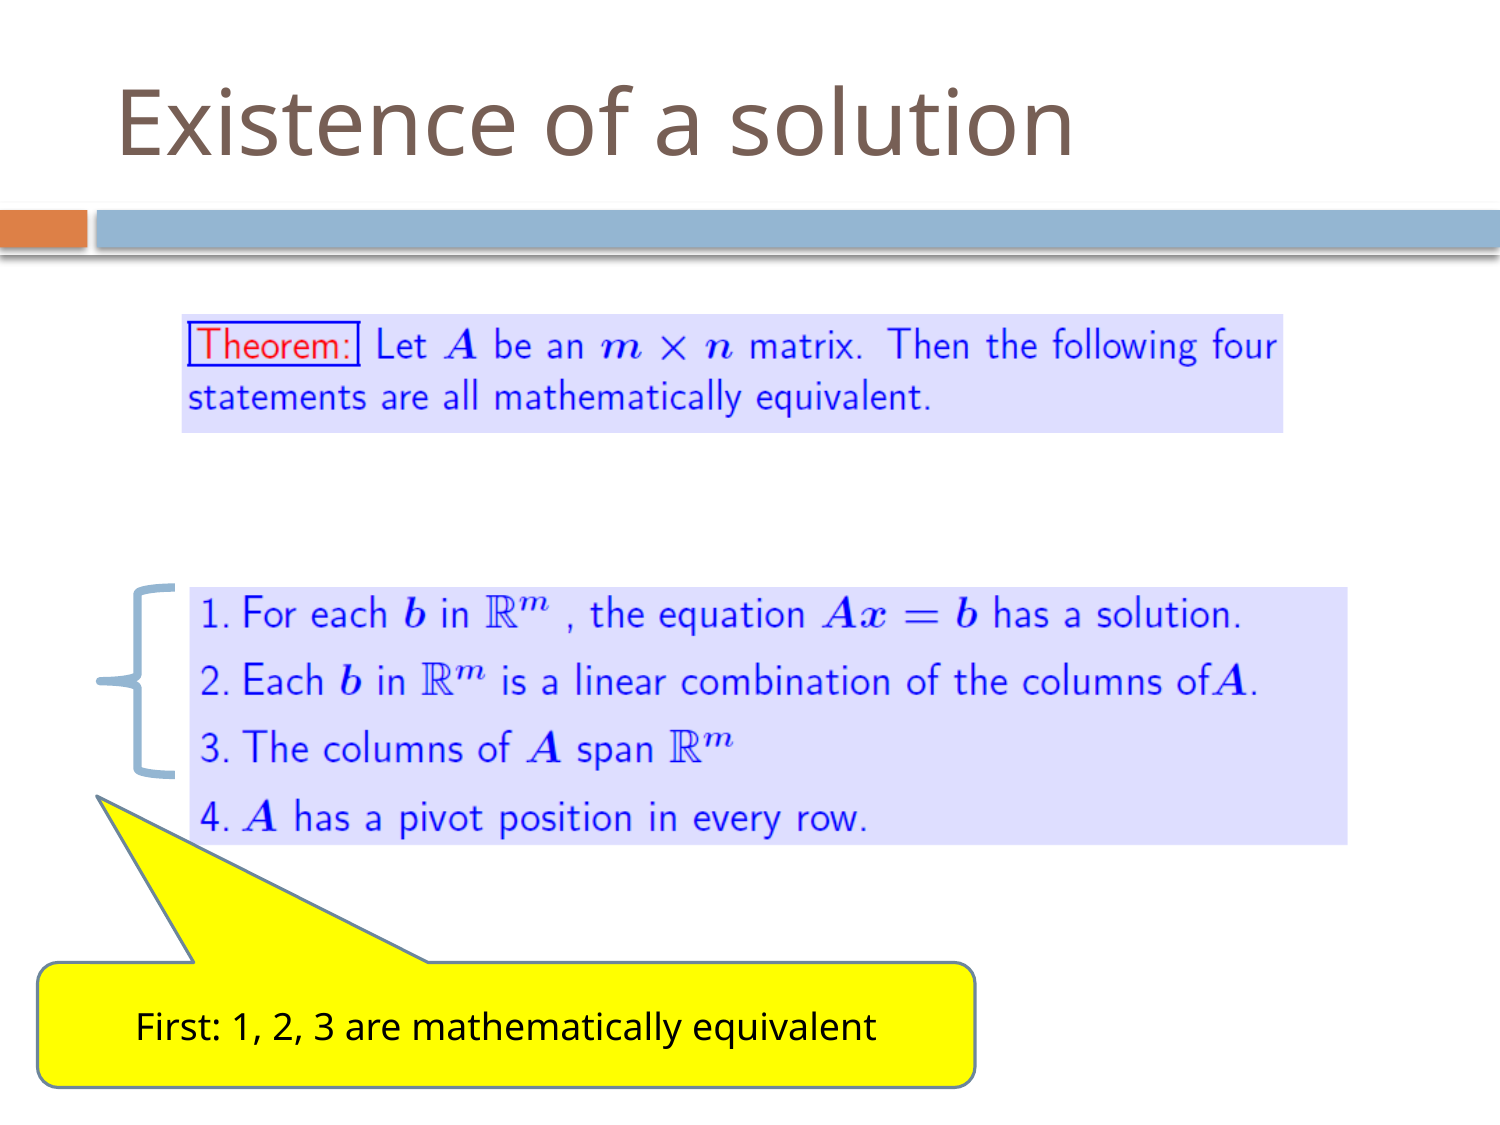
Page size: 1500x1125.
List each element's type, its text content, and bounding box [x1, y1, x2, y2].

text_box First: 1, 2, 3 are mathematically equivalent [35, 794, 977, 1090]
text_box [99, 586, 175, 776]
picture [174, 313, 1285, 433]
title Existence of a solution [99, 37, 1438, 200]
picture [187, 587, 1351, 847]
